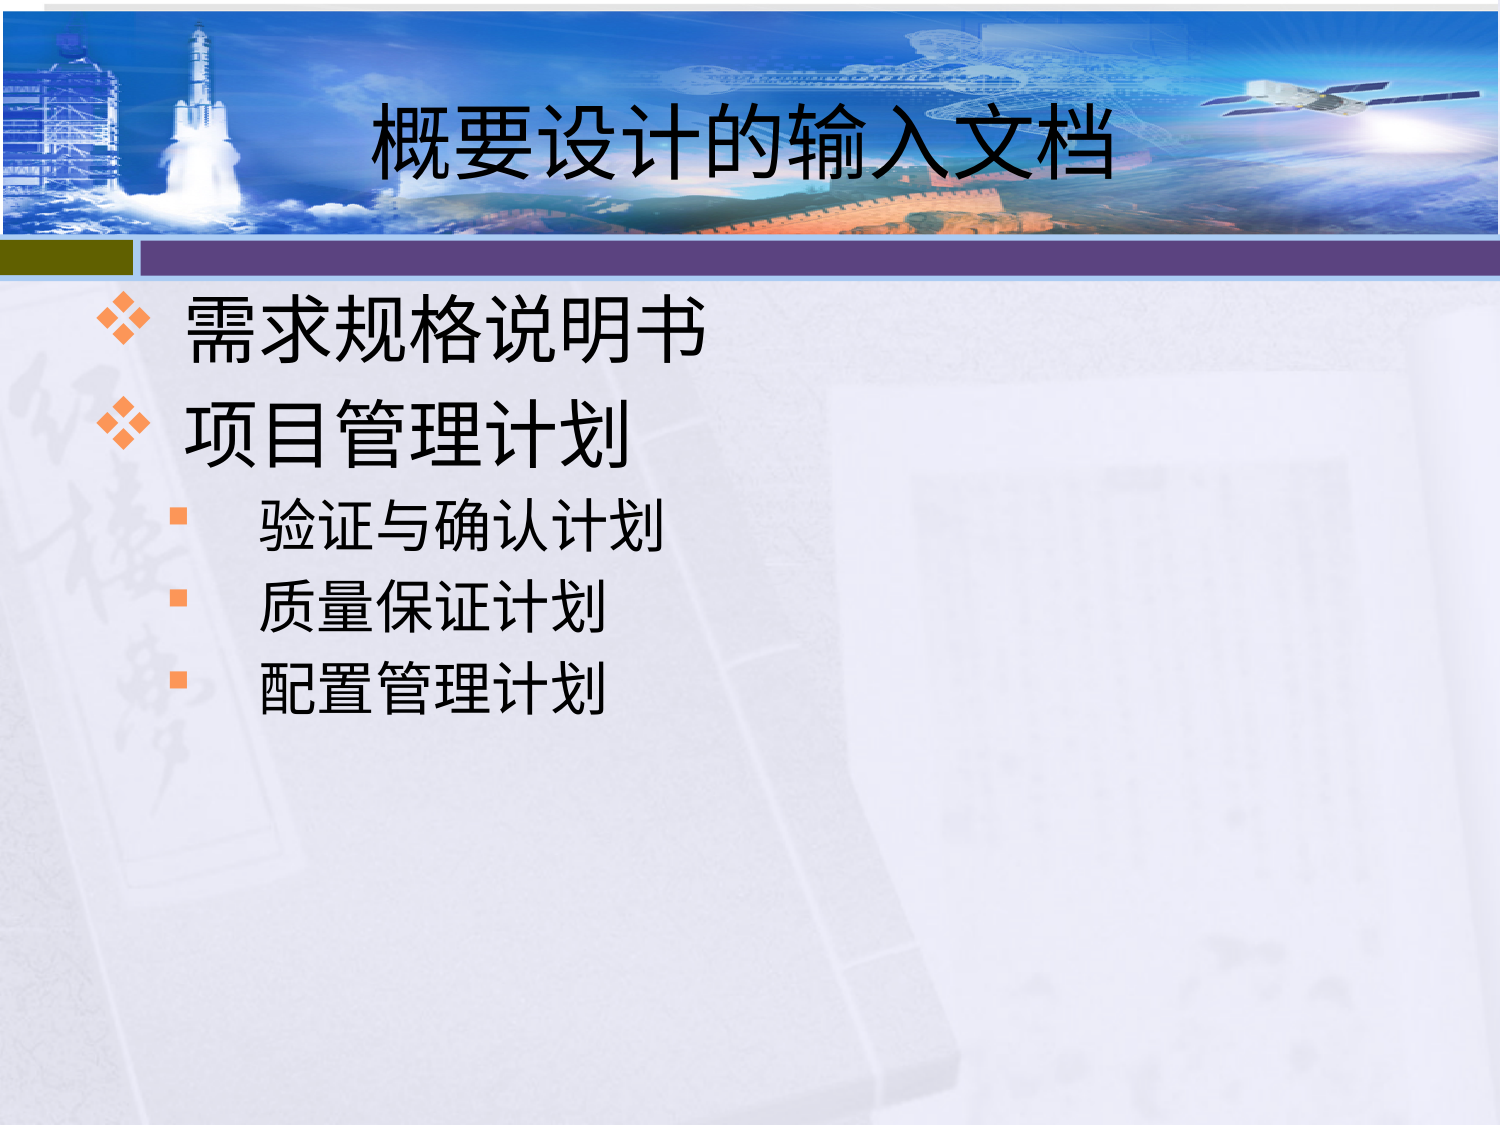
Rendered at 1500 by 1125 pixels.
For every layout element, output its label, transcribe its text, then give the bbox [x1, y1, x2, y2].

list [75, 239, 1388, 275]
text_box 需求规格说明书 项目管理计划 验证与确认计划 质量保证计划 配置管理计划 [75, 275, 1463, 1125]
title 概要设计的输入文档 [0, 46, 1489, 234]
picture [0, 0, 1498, 234]
